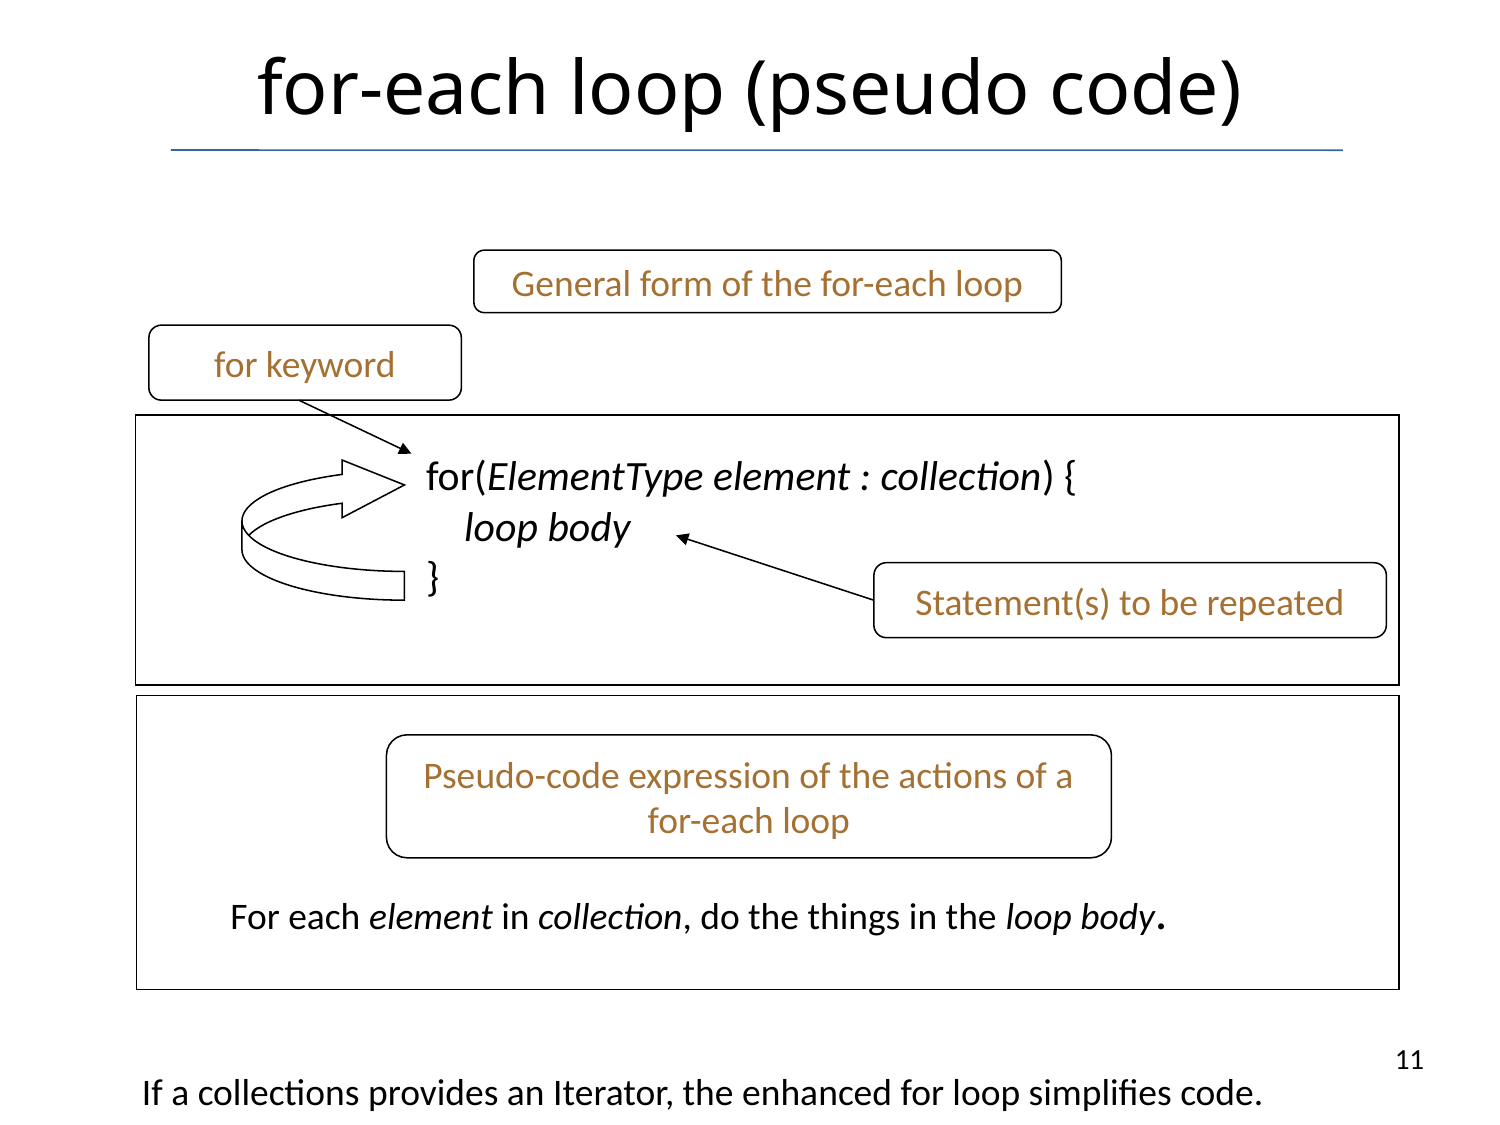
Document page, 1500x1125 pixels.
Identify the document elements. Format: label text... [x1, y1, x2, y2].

text_box If a collections provides an Iterator, the enhanced for loop simplifies code. [120, 1065, 1435, 1121]
text_box [136, 695, 1399, 990]
text_box General form of the for-each loop [473, 250, 1062, 313]
text_box [241, 460, 405, 601]
slide_number 11 [1393, 1039, 1426, 1065]
text_box [135, 415, 1399, 685]
title for-each loop (pseudo code) [74, 0, 1426, 179]
text_box for keyword [148, 325, 462, 401]
